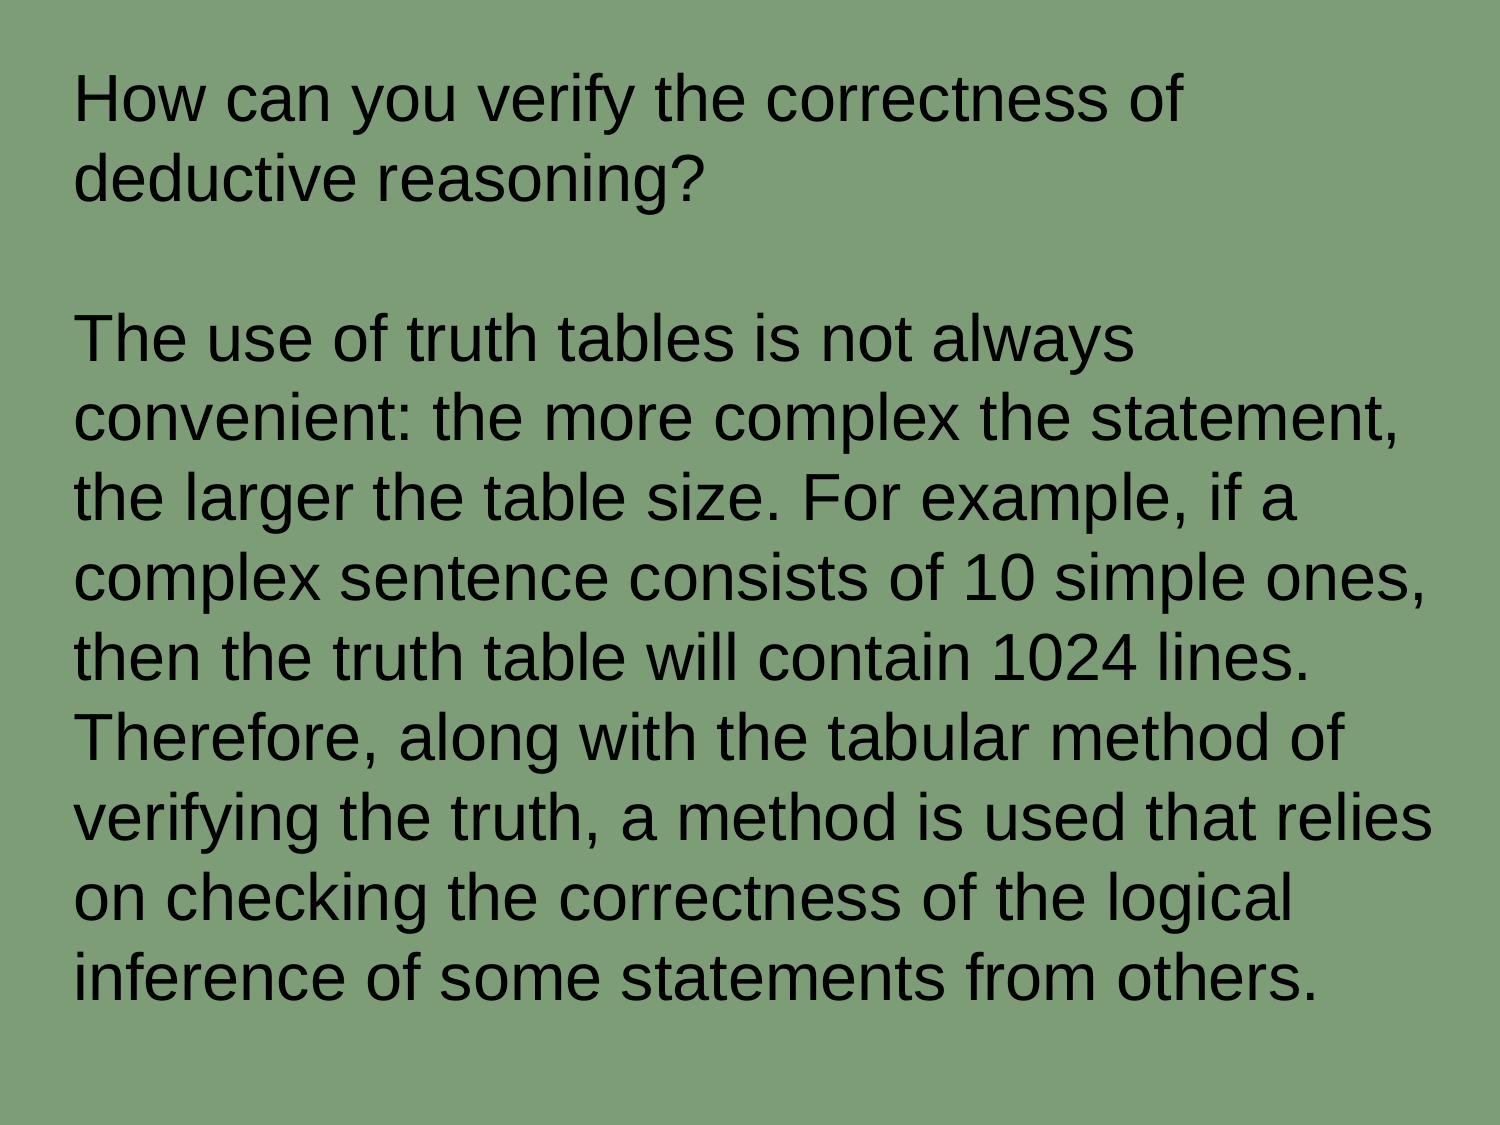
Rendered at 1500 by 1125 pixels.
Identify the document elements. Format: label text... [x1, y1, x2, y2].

text_box How can you verify the correctness of deductive reasoning? The use of truth tables is not always convenient: the more complex the statement, the larger the table size. For example, if a complex sentence consists of 10 simple ones, then the truth table will contain 1024 lines. Therefore, along with the tabular method of verifying the truth, a method is used that relies on checking the correctness of the logical inference of some statements from others. [58, 46, 1453, 1085]
